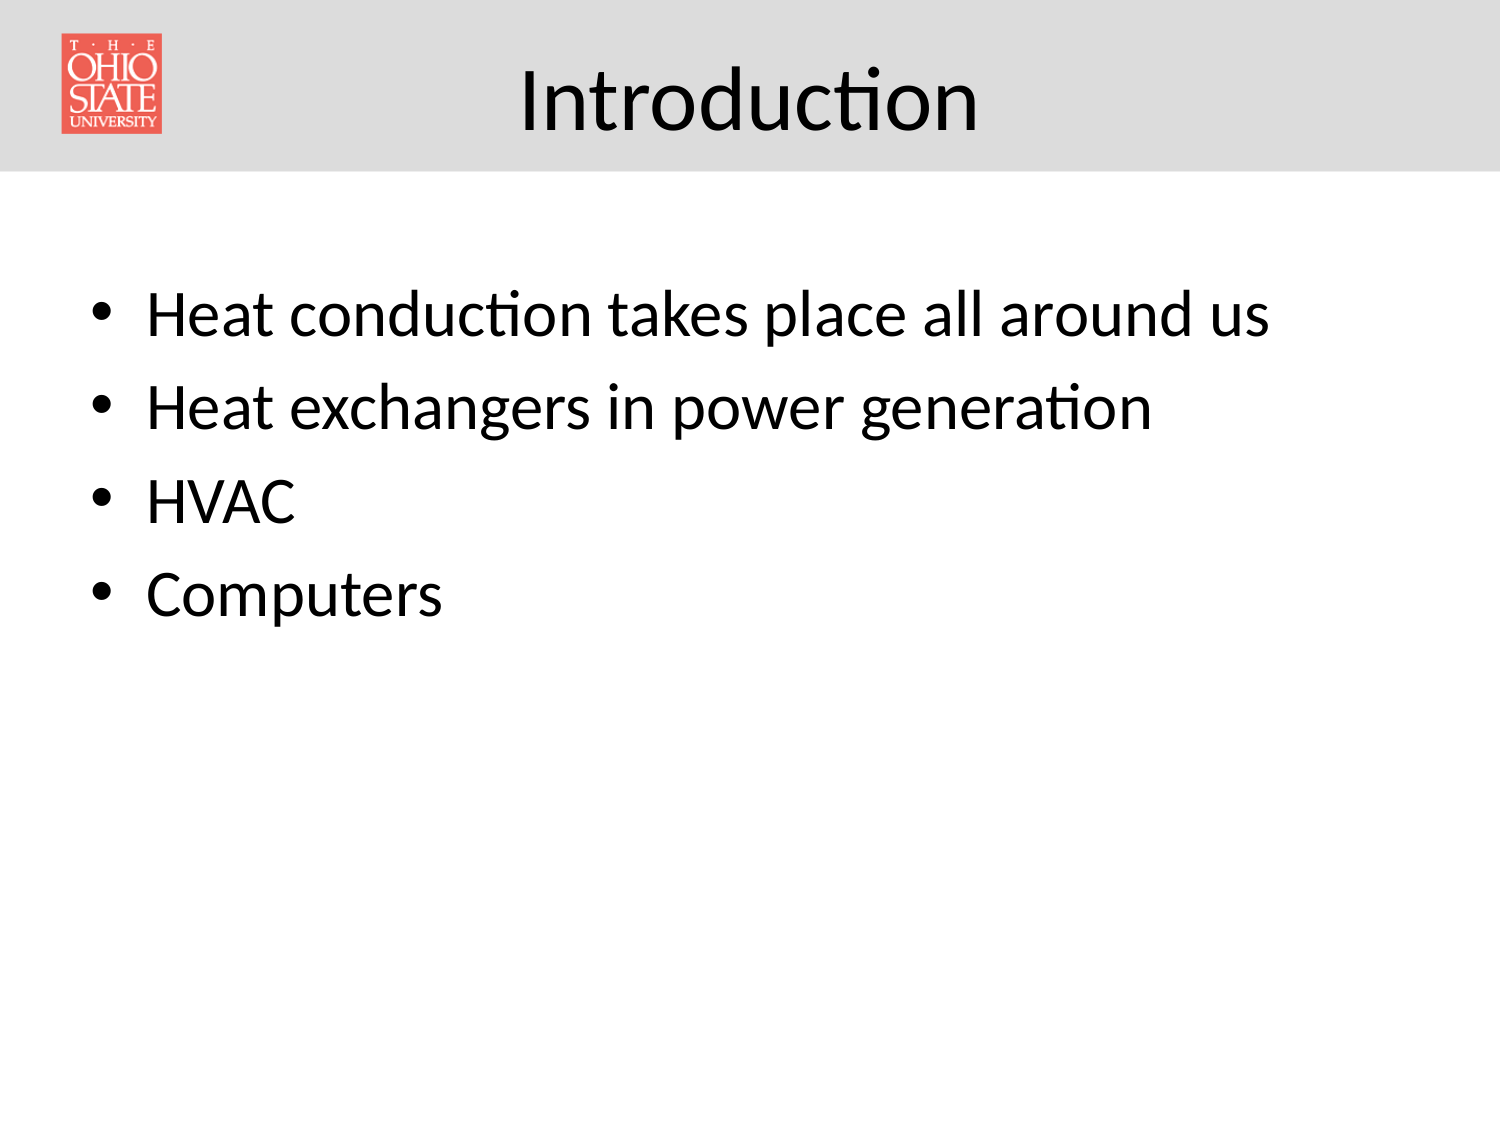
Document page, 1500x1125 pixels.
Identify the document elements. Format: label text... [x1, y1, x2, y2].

title Introduction [75, 0, 1425, 188]
picture [0, 0, 1500, 1125]
list Heat conduction takes place all around us Heat exchangers in power generation HVAC Computers [75, 262, 1425, 1005]
